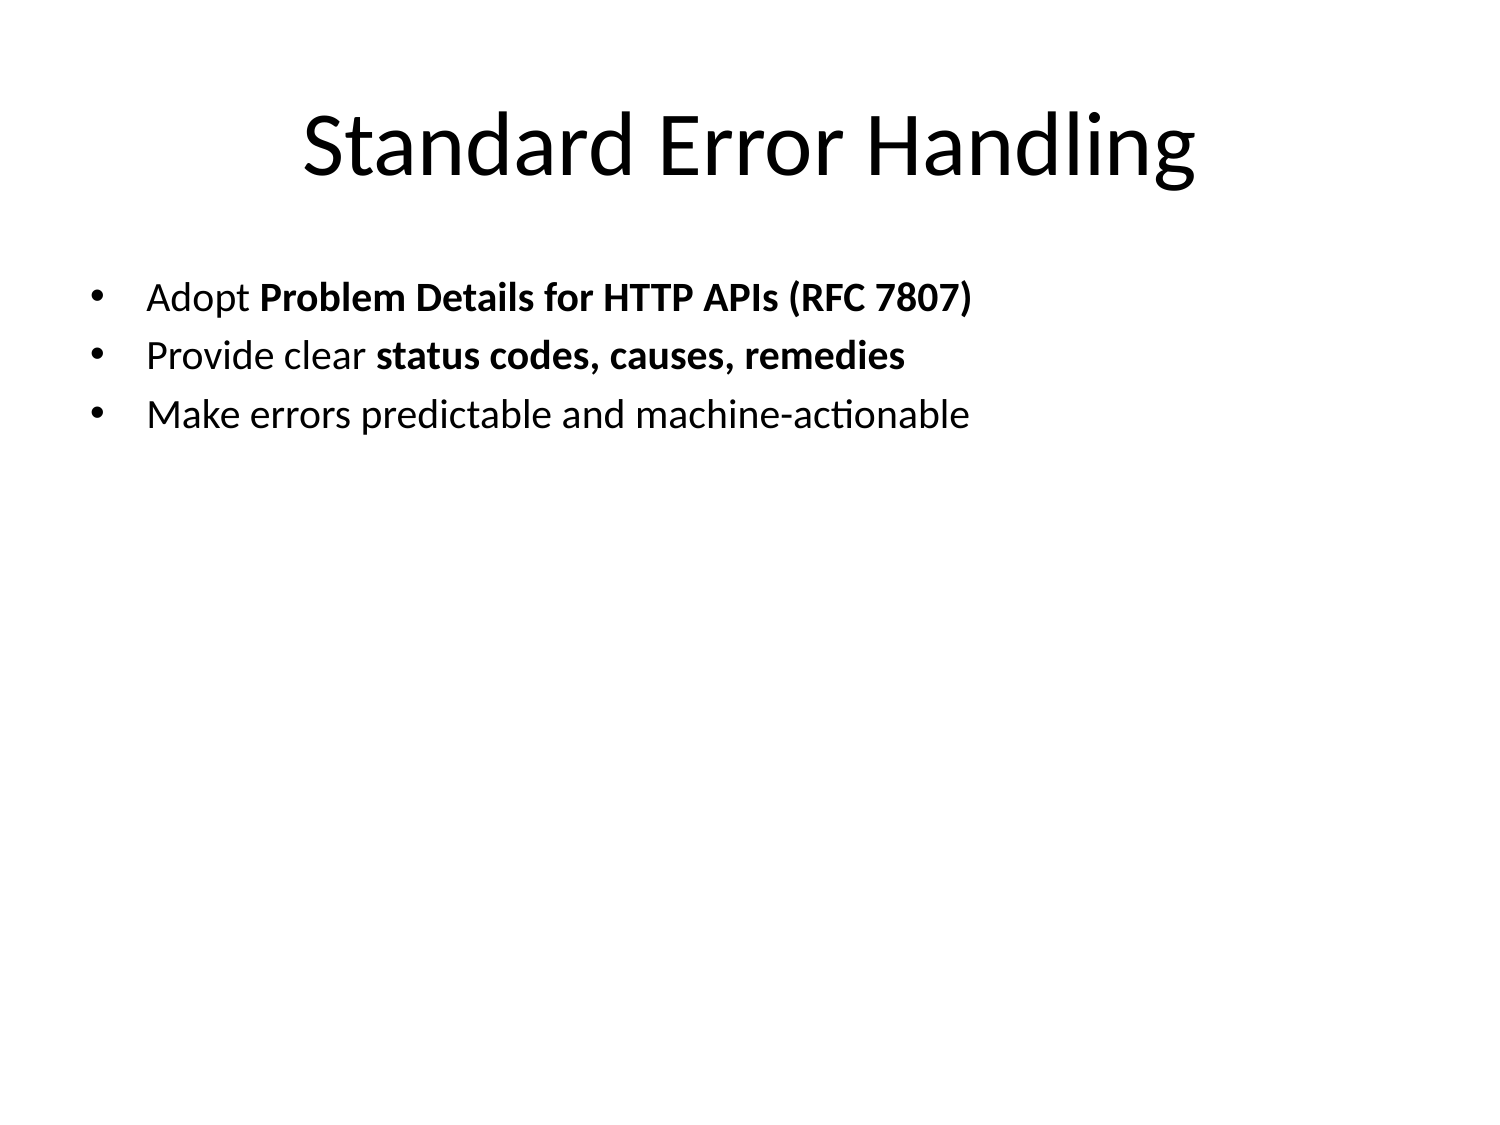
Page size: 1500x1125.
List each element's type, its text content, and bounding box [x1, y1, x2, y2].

title Standard Error Handling [75, 45, 1425, 233]
list Adopt Problem Details for HTTP APIs (RFC 7807) Provide clear status codes, causes, remedies Make errors predictable and machine-actionable [75, 262, 1425, 1005]
